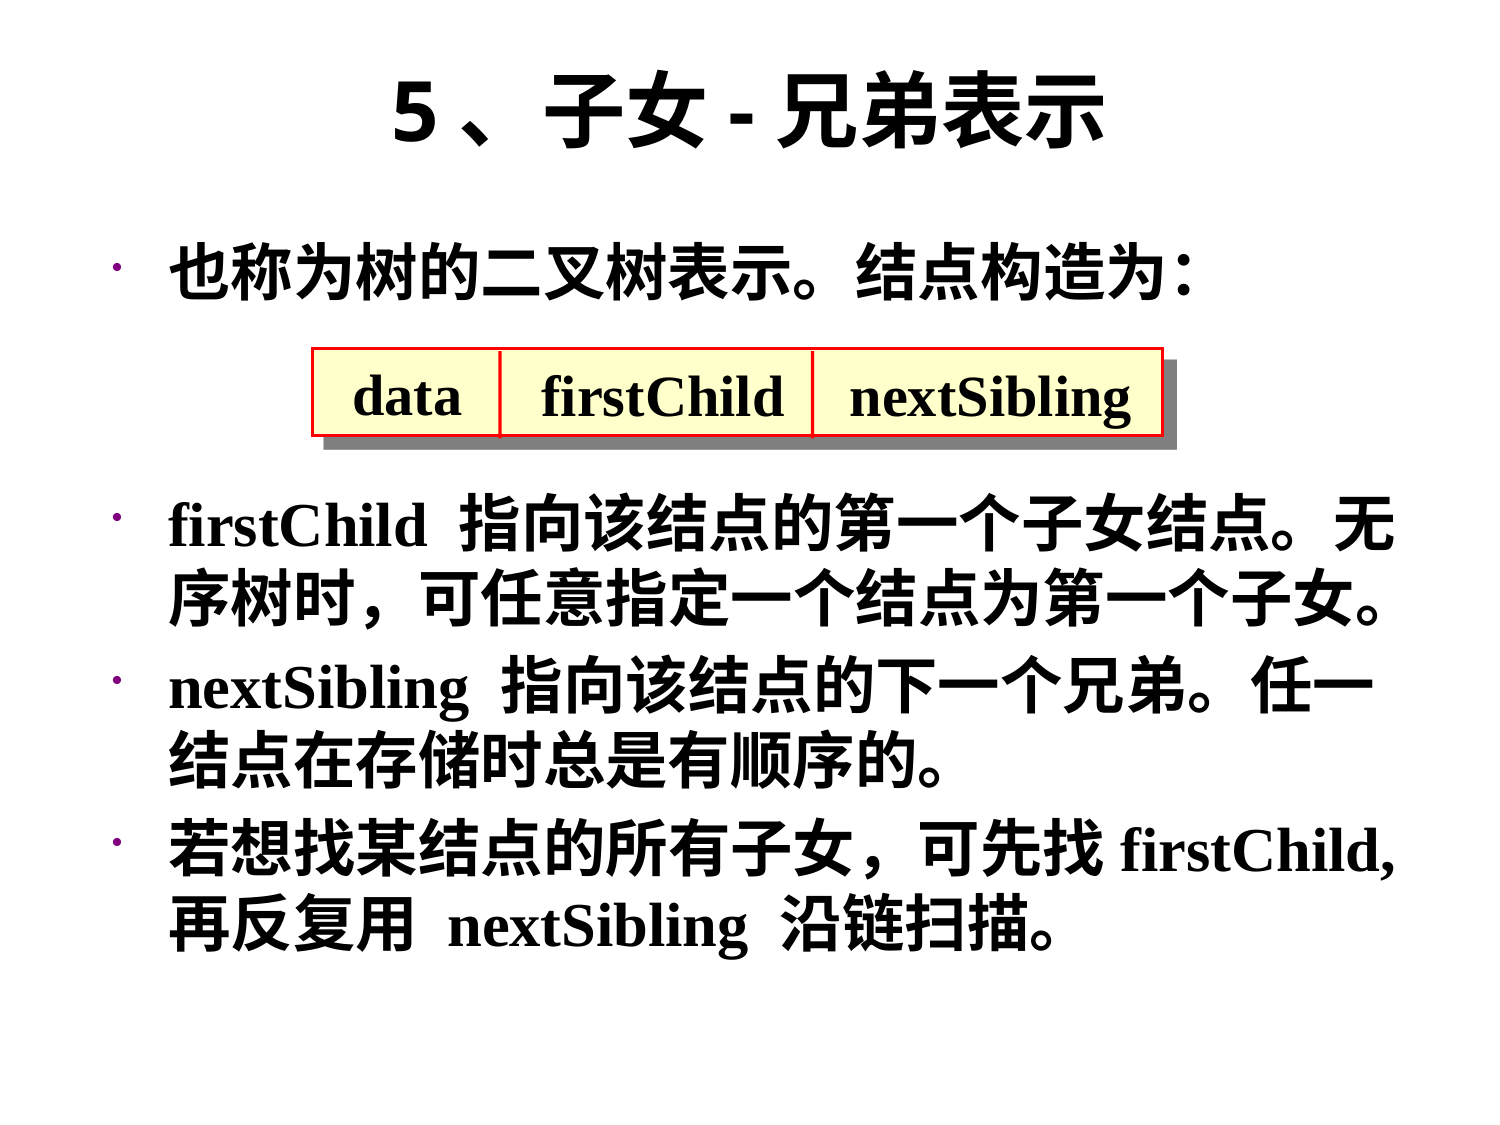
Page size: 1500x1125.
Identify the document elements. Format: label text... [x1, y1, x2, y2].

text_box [312, 348, 1163, 439]
list 也称为树的二叉树表示。结点构造为： firstChild 指向该结点的第一个子女结点。无序树时，可任意指定一个结点为第一个子女。 nextSibling 指向该结点的下一个兄弟。任一结点在存储时总是有顺序的。 若想找某结点的所有子女，可先找firstChild,再反复用 nextSibling 沿链扫描。 [96, 225, 1442, 1047]
title 5、子女-兄弟表示 [75, 45, 1425, 171]
